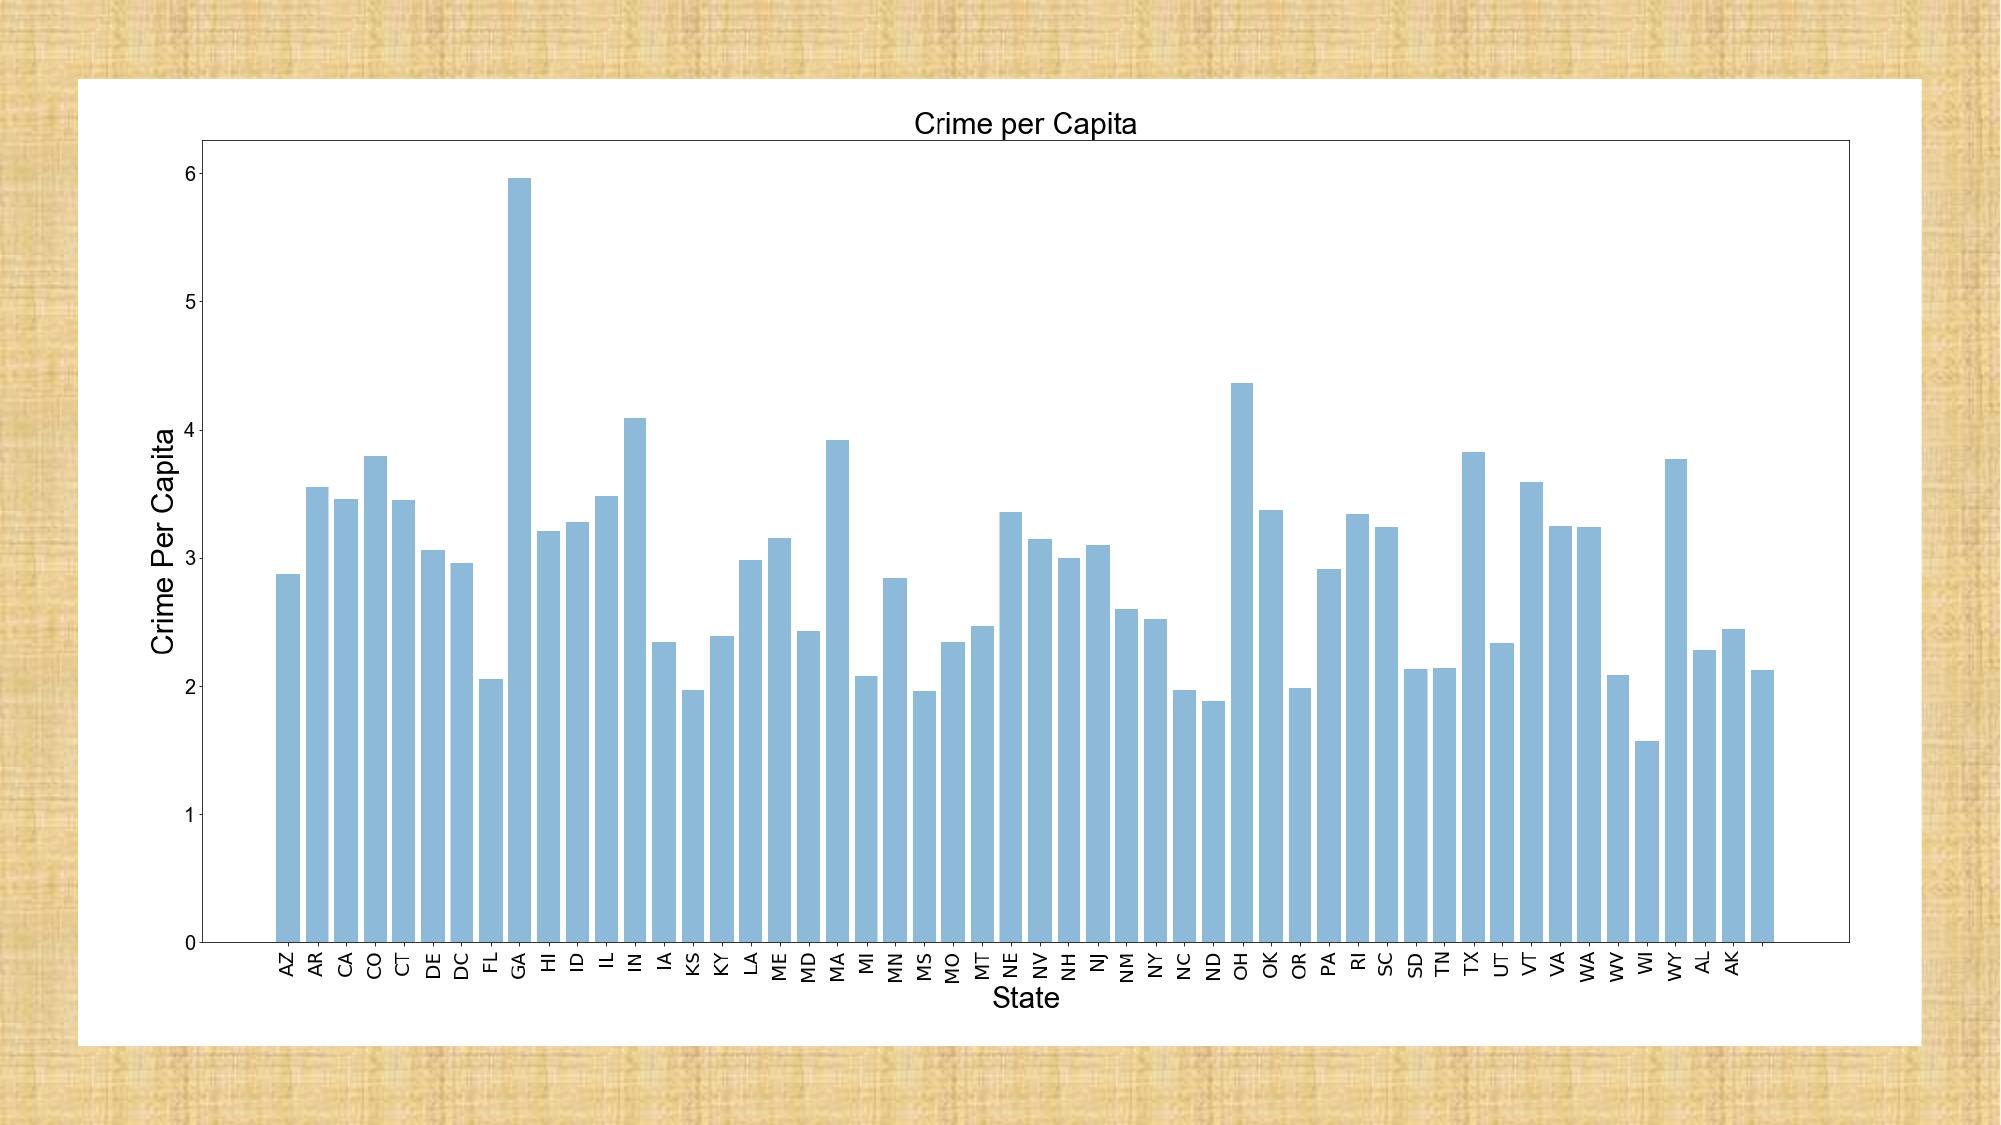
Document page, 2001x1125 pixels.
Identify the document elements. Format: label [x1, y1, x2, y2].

text_box [0, 0, 2000, 1125]
text_box [77, 77, 1923, 1048]
picture [145, 105, 1855, 1020]
